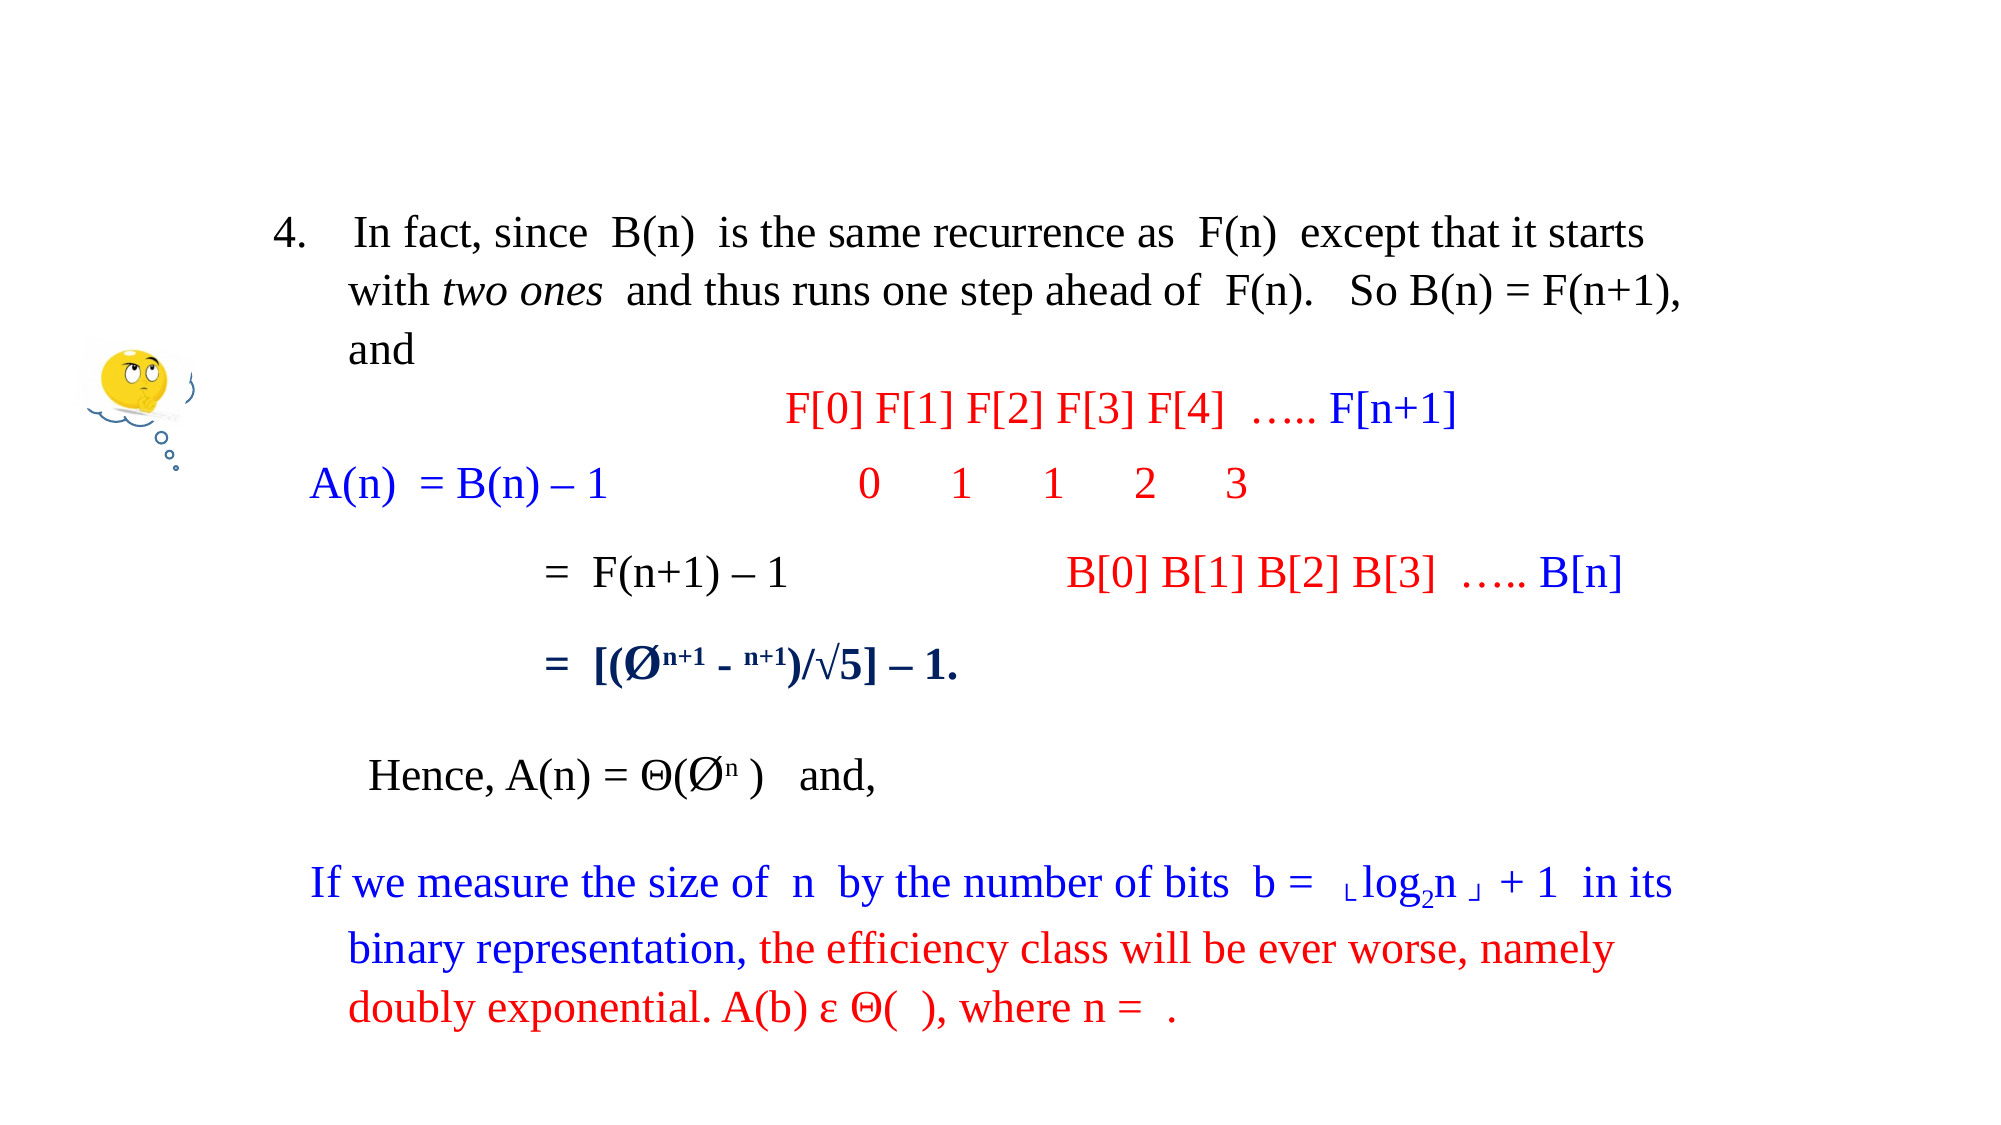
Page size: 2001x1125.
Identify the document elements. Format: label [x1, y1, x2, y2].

picture [74, 337, 193, 425]
text_box [154, 430, 169, 445]
text_box [100, 417, 154, 428]
text_box [189, 374, 195, 402]
text_box [164, 449, 175, 460]
text_box [172, 465, 179, 472]
